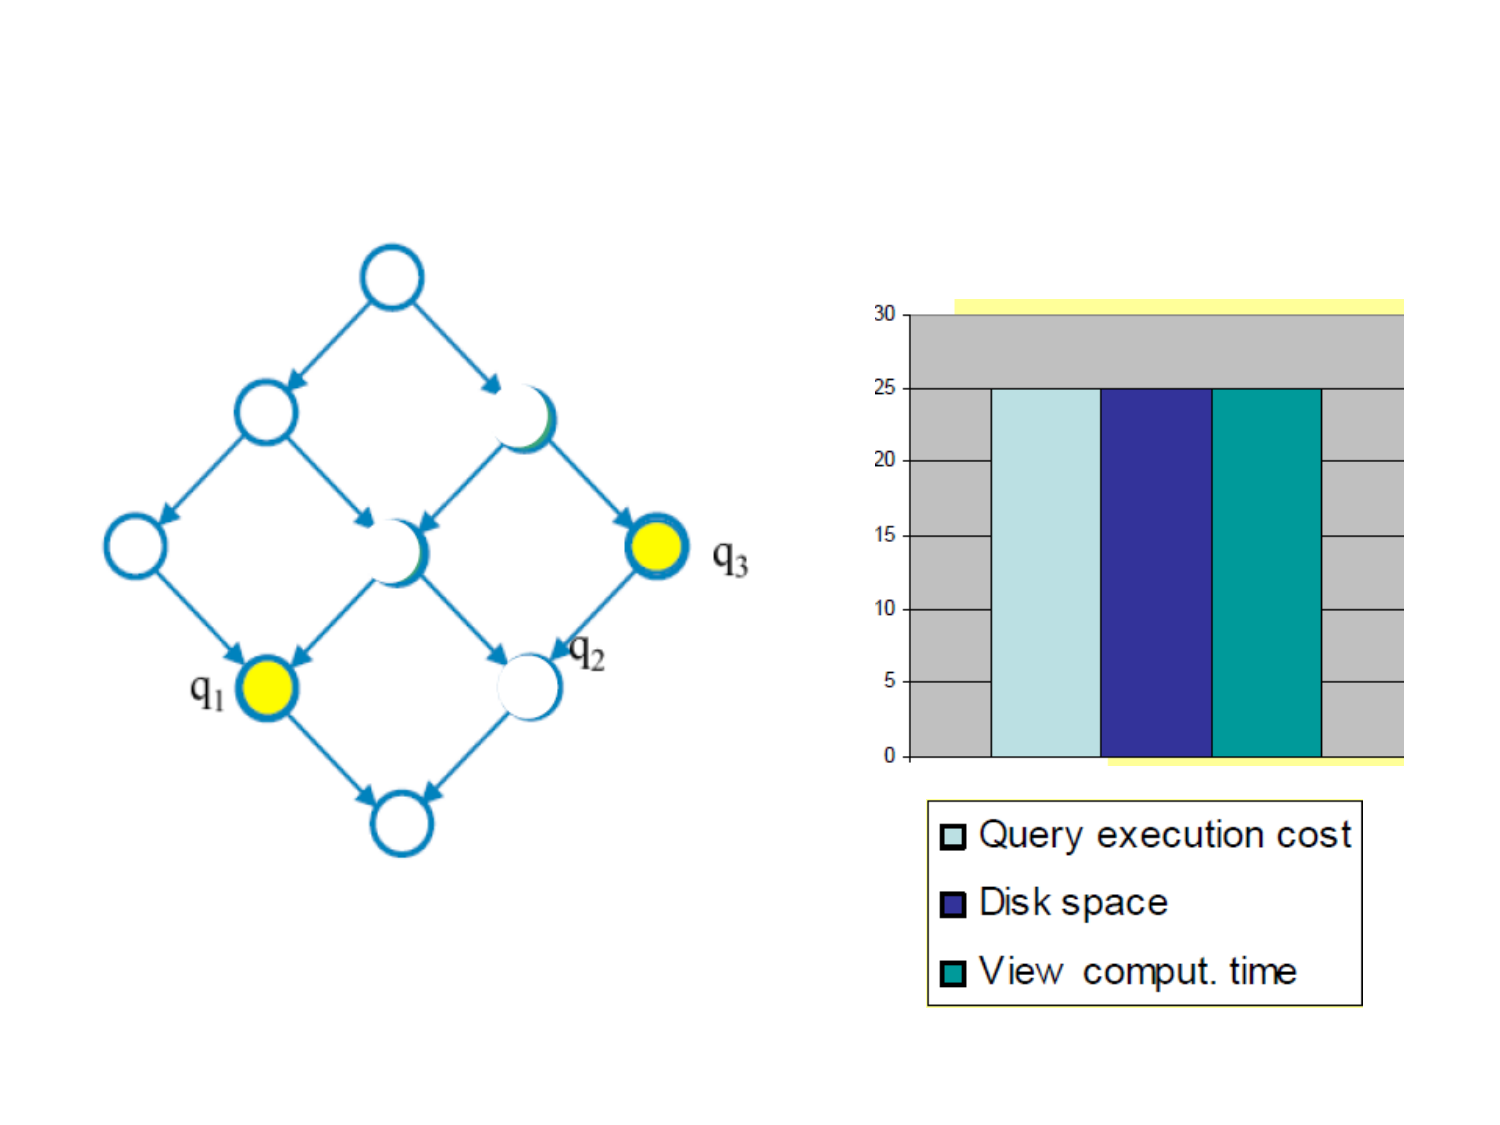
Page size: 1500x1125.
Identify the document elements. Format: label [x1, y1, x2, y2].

picture [874, 299, 1404, 766]
picture [94, 235, 754, 863]
picture [926, 799, 1363, 1009]
